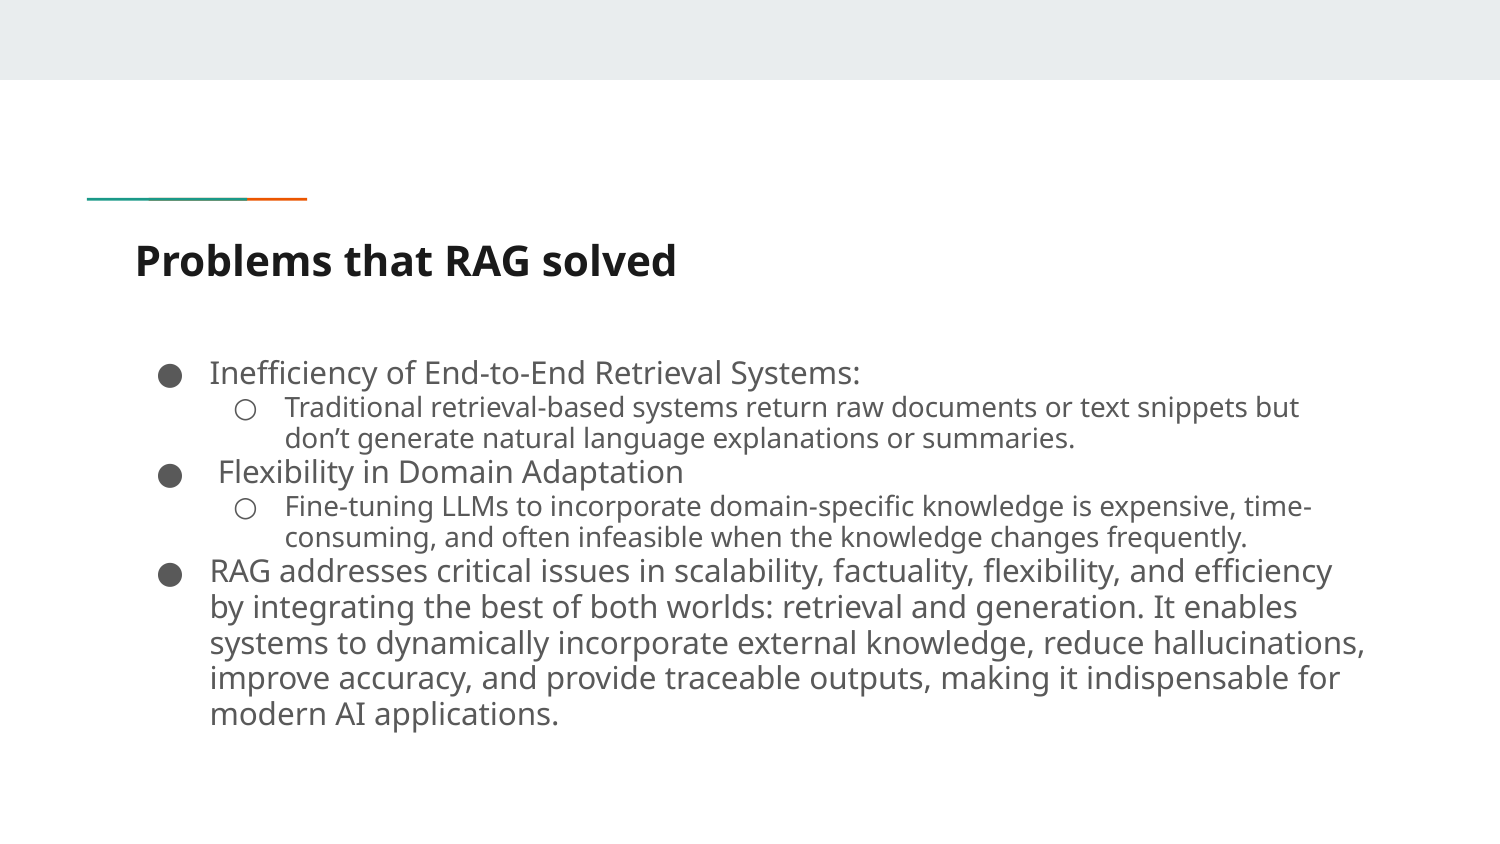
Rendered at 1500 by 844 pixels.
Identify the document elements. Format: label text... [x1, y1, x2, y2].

title Problems that RAG solved [119, 216, 1381, 305]
list Inefficiency of End-to-End Retrieval Systems: Traditional retrieval-based systems return raw documents or text snippets but don’t generate natural language explanations or summaries. Flexibility in Domain Adaptation Fine-tuning LLMs to incorporate domain-specific knowledge is expensive, time-consuming, and often infeasible when the knowledge changes frequently. RAG addresses critical issues in scalability, factuality, flexibility, and efficiency by integrating the best of both worlds: retrieval and generation. It enables systems to dynamically incorporate external knowledge, reduce hallucinations, improve accuracy, and provide traceable outputs, making it indispensable for modern AI applications. [119, 341, 1381, 712]
